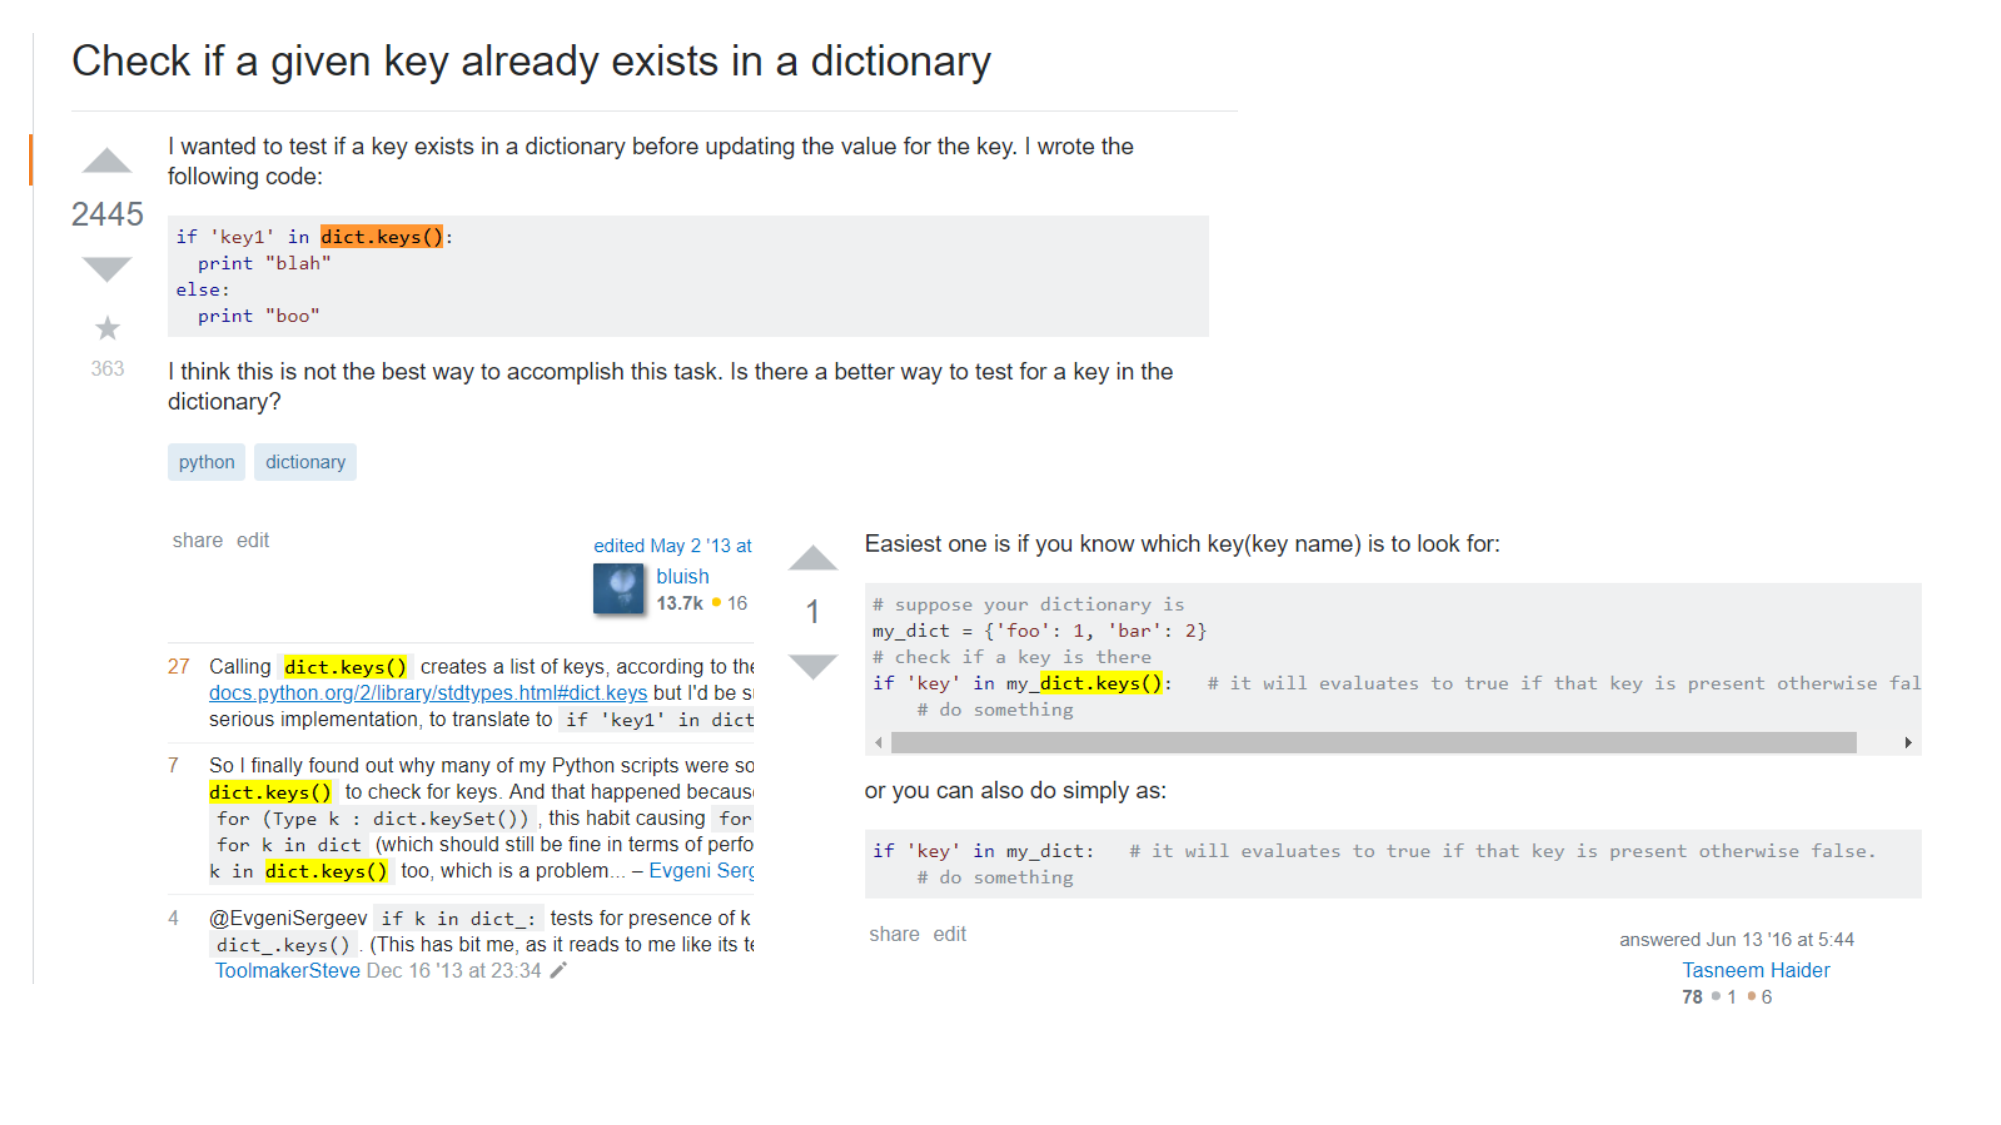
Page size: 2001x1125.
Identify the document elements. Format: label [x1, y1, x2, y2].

picture [29, 33, 1957, 1035]
